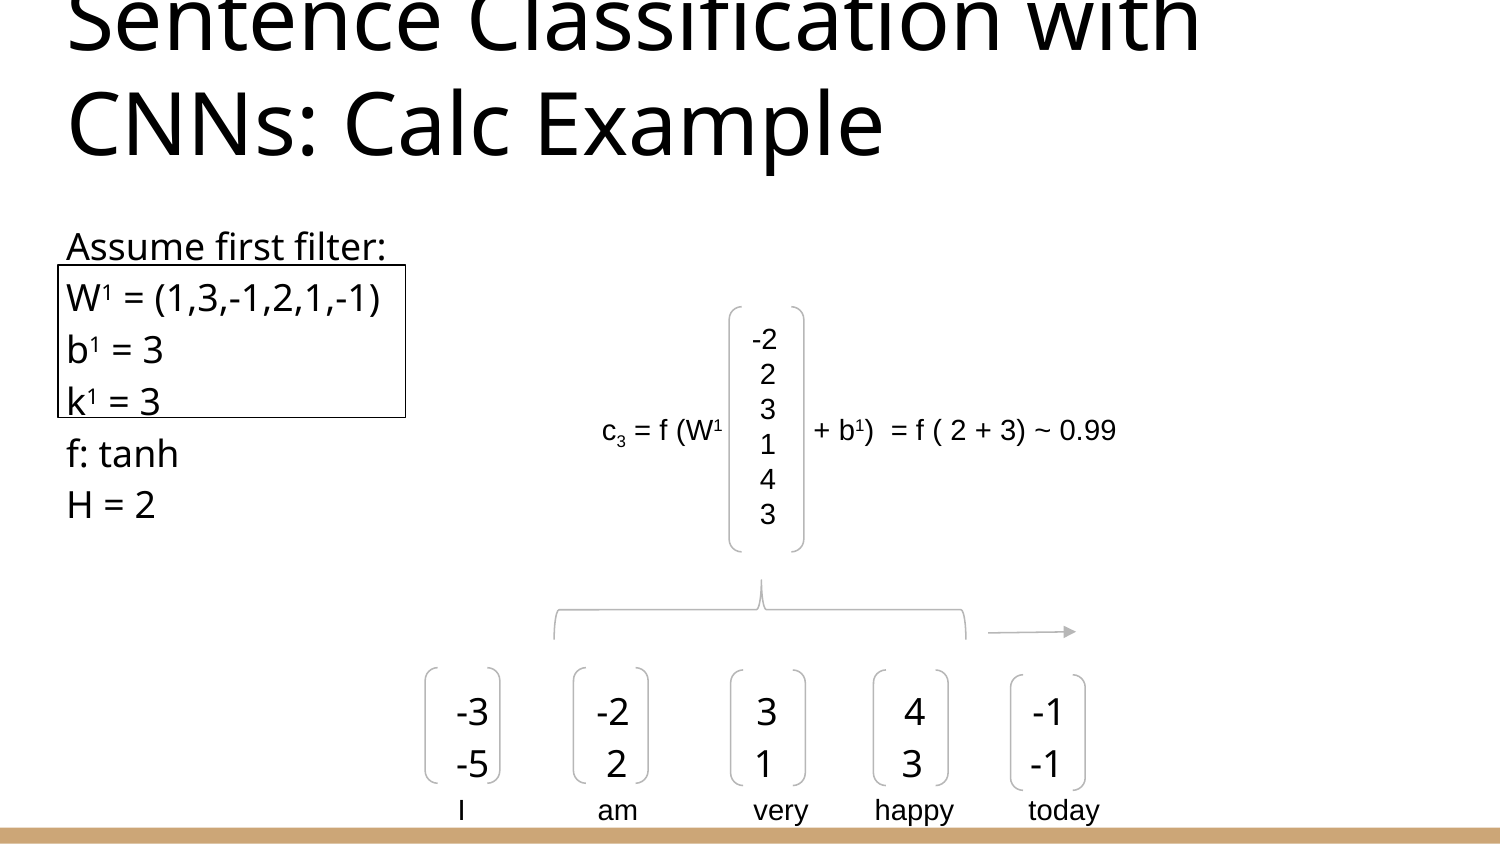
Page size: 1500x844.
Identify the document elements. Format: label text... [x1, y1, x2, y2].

list Assume first filter: W1 = (1,3,-1,2,1,-1) b1 = 3 k1 = 3 f: tanh H = 2 -3 -2 3 4 -1 -5 2 1 3 -1 [51, 200, 1449, 752]
text_box [58, 264, 406, 418]
text_box [873, 669, 949, 776]
text_box -2 2 3 1 4 3 [736, 473, 825, 616]
text_box [554, 609, 966, 640]
text_box [729, 306, 804, 396]
text_box [573, 667, 649, 776]
text_box [729, 473, 804, 552]
text_box [1010, 674, 1086, 776]
text_box [730, 669, 806, 776]
title Sentence Classification with CNNs: Calc Example [51, 51, 1449, 189]
text_box [425, 667, 500, 784]
text_box c3 = f (W1 + b1) = f ( 2 + 3) ~ 0.99 [586, 396, 1226, 473]
text_box I am very happy today [442, 776, 1122, 844]
text_box -2 2 3 1 4 3 [736, 305, 825, 396]
